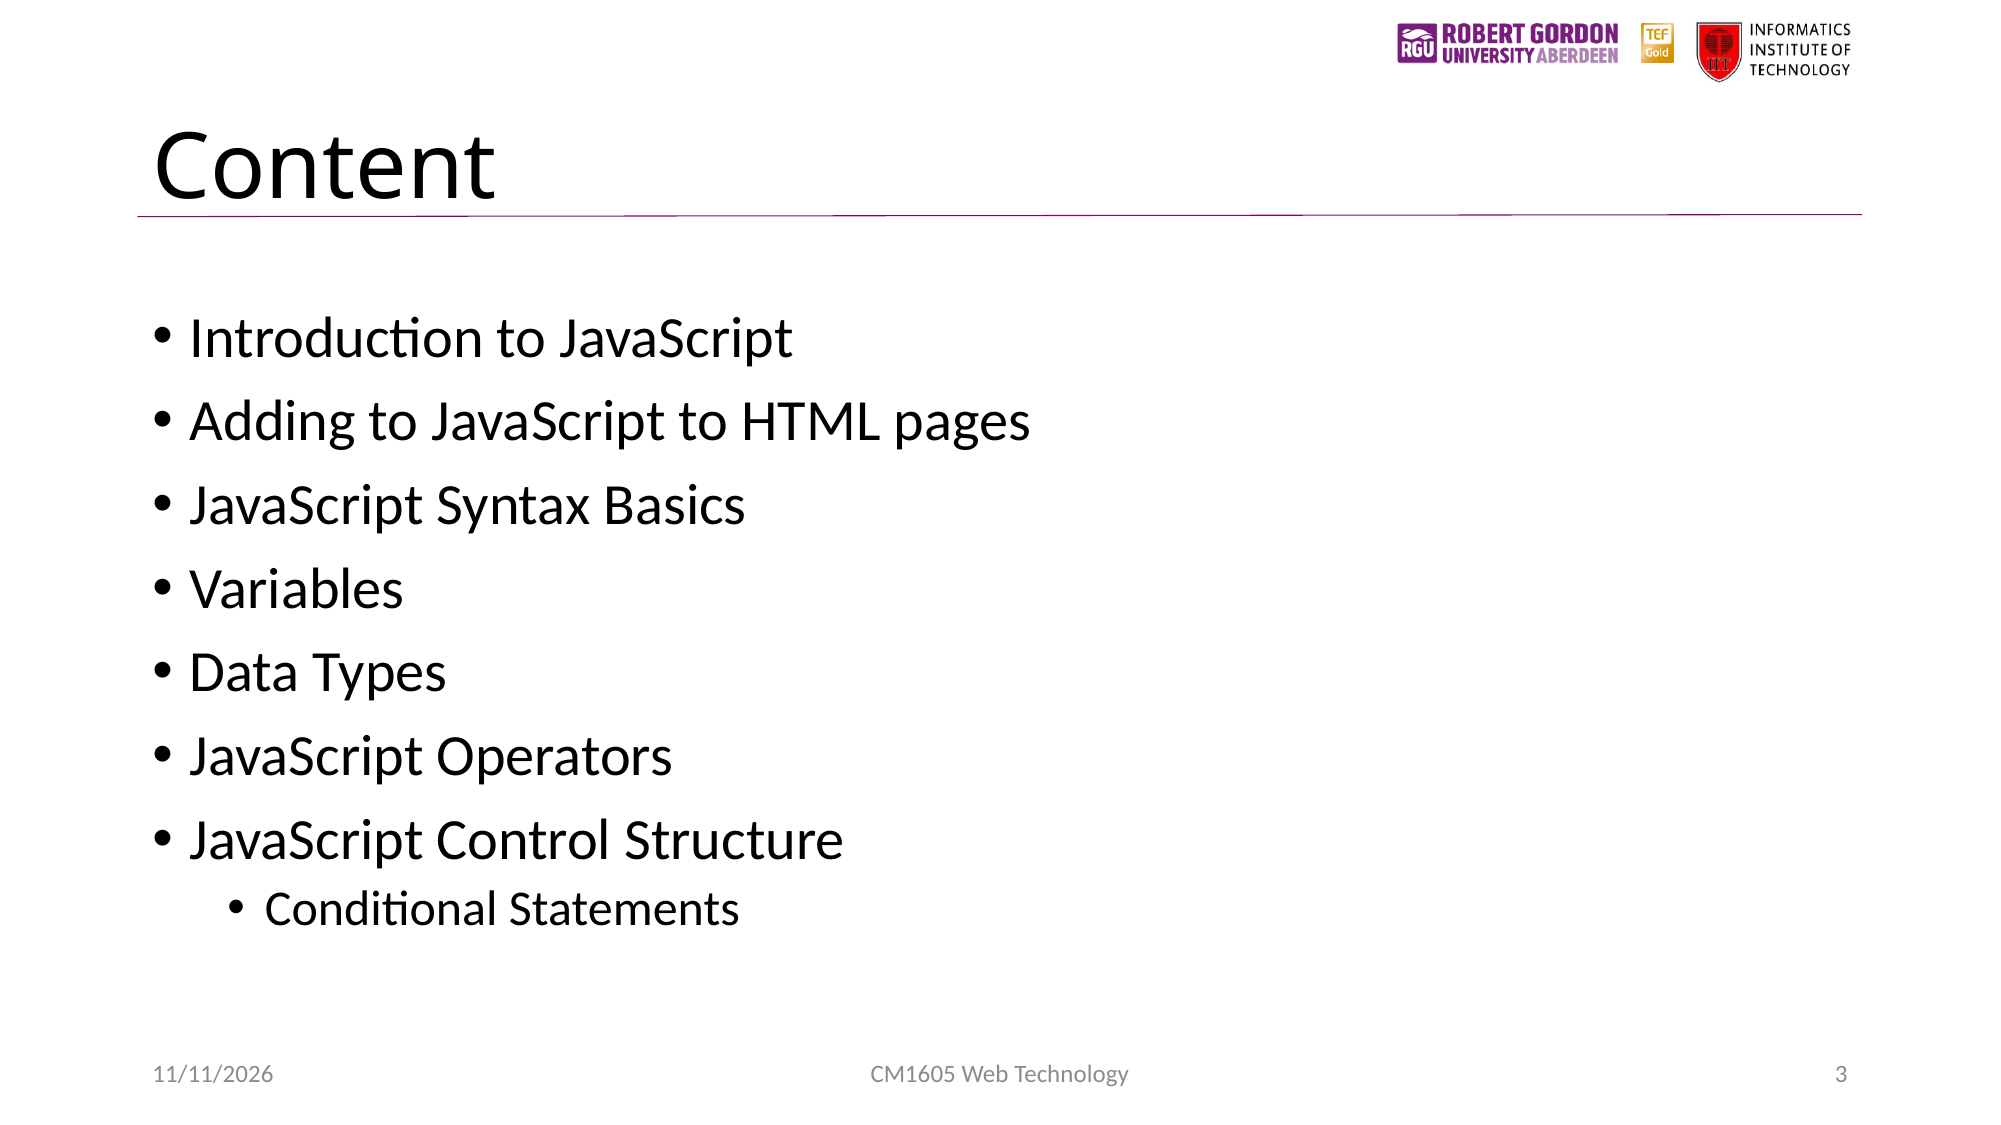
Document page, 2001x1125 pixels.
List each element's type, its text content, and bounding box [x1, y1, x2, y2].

picture [1388, 5, 1863, 59]
title Content [137, 59, 1863, 278]
list Introduction to JavaScript Adding to JavaScript to HTML pages JavaScript Syntax Basics Variables Data Types JavaScript Operators JavaScript Control Structure Conditional Statements [137, 299, 1863, 1014]
footer CM1605 Web Technology [662, 1042, 1338, 1103]
slide_number 3 [1412, 1042, 1863, 1103]
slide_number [137, 1042, 588, 1103]
